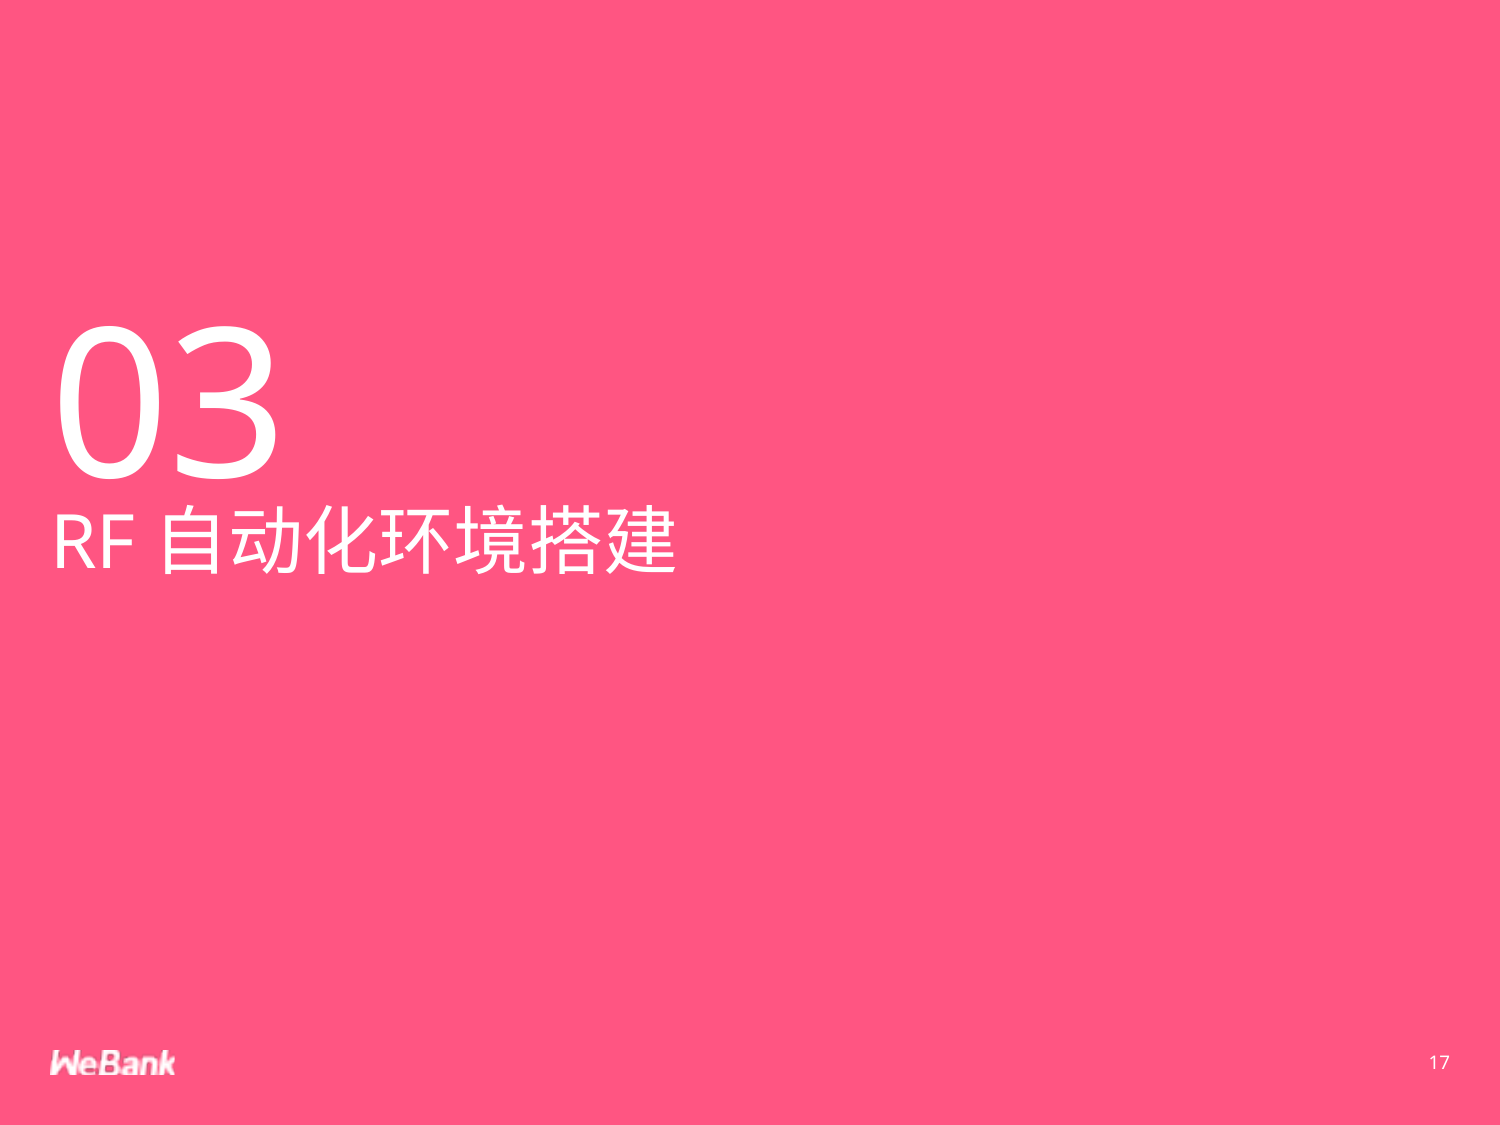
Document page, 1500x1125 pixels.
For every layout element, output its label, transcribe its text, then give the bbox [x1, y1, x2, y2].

title RF自动化环境搭建 [50, 475, 1450, 791]
slide_number 17 [1112, 1049, 1450, 1076]
list 03 [50, 219, 576, 468]
